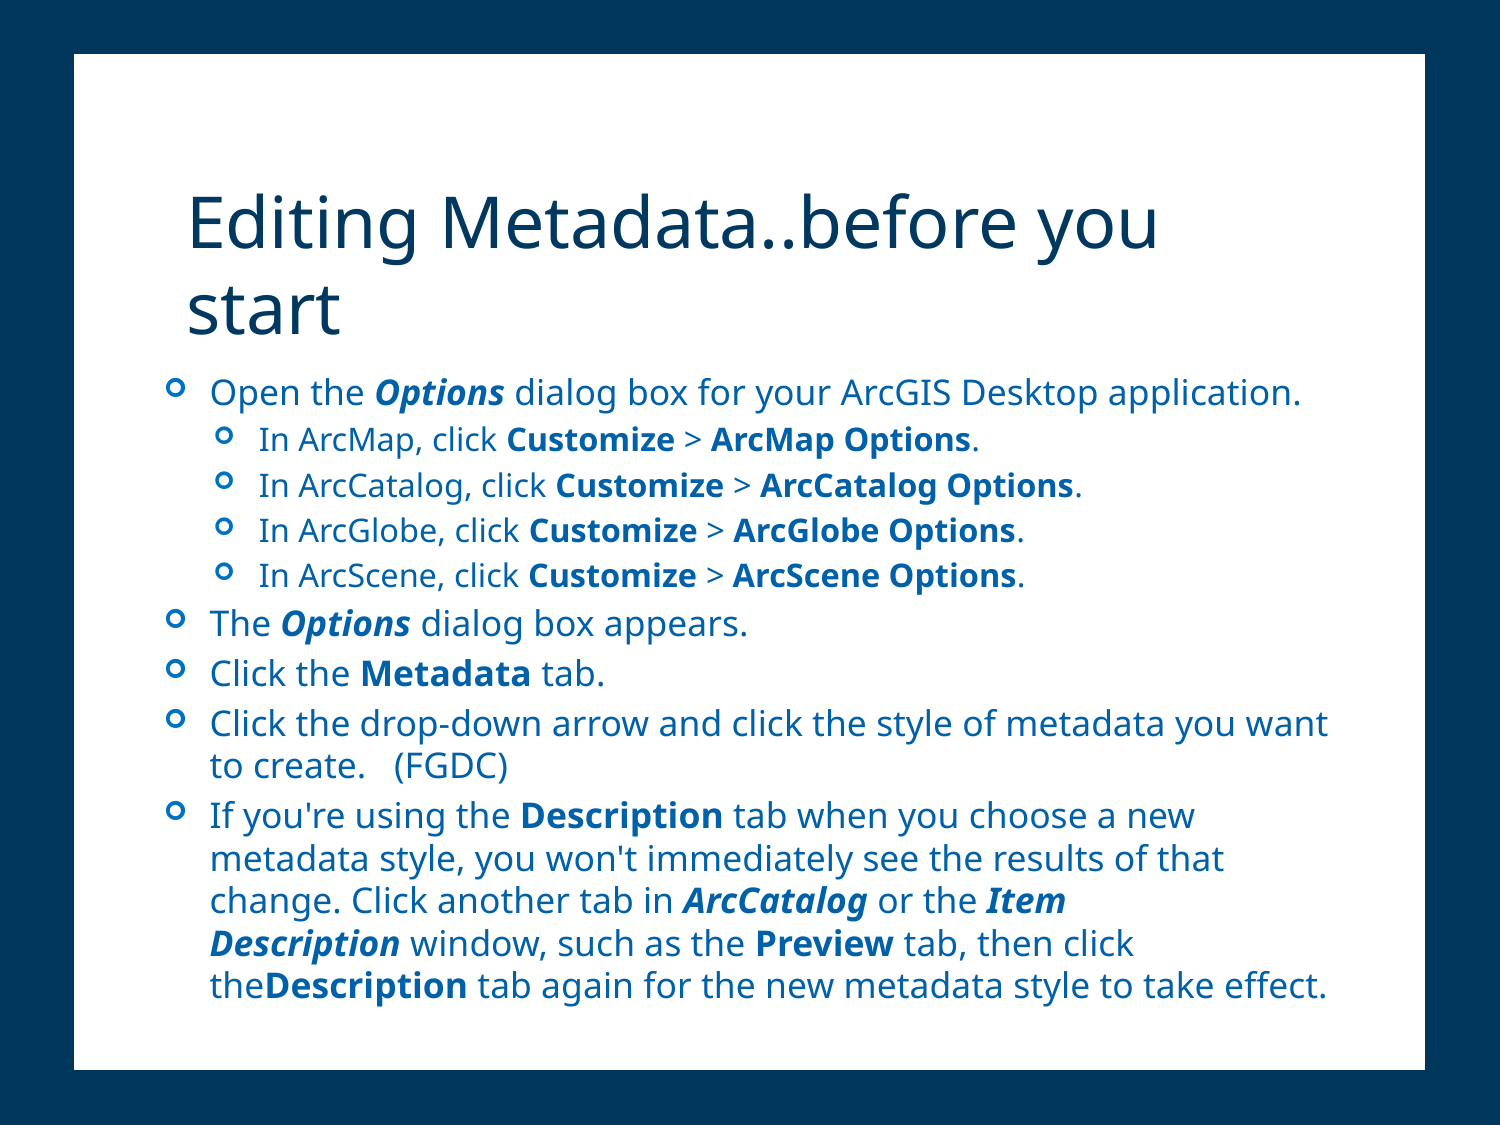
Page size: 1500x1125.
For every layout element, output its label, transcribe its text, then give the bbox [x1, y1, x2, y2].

title Editing Metadata..before you start [171, 168, 1324, 357]
list Open the Options dialog box for your ArcGIS Desktop application. In ArcMap, click Customize > ArcMap Options. In ArcCatalog, click Customize > ArcCatalog Options. In ArcGlobe, click Customize > ArcGlobe Options. In ArcScene, click Customize > ArcScene Options. The Options dialog box appears. Click the Metadata tab. Click the drop-down arrow and click the style of metadata you want to create. (FGDC) If you're using the Description tab when you choose a new metadata style, you won't immediately see the results of that change. Click another tab in ArcCatalog or the Item Description window, such as the Preview tab, then click theDescription tab again for the new metadata style to take effect. [137, 362, 1367, 1019]
